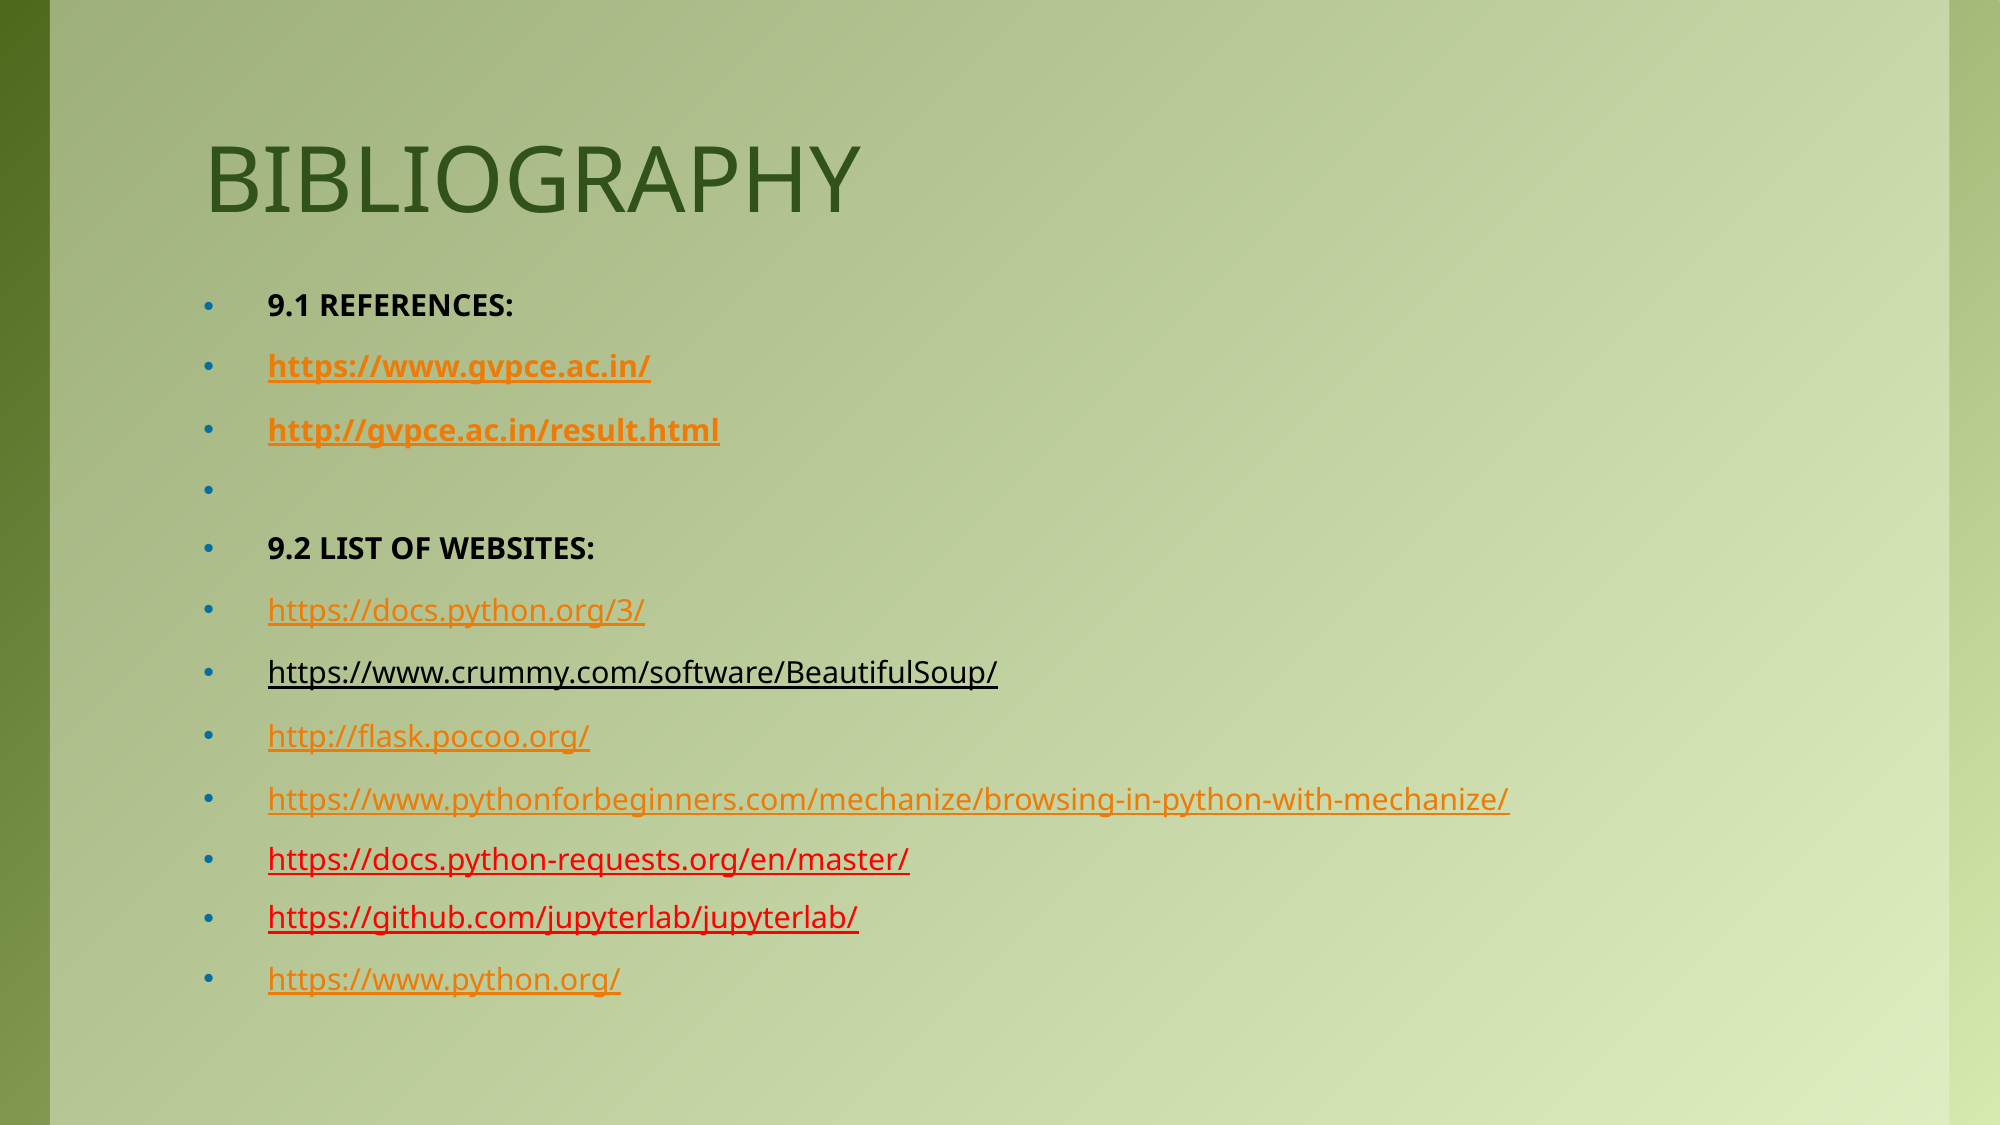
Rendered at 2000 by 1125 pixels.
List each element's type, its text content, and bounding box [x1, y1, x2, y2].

list 9.1 REFERENCES: https://www.gvpce.ac.in/ http://gvpce.ac.in/result.html 9.2 LIST OF WEBSITES: https://docs.python.org/3/ https://www.crummy.com/software/BeautifulSoup/ http://flask.pocoo.org/ https://www.pythonforbeginners.com/mechanize/browsing-in-python-with-mechanize/ https://docs.python-requests.org/en/master/ https://github.com/jupyterlab/jupyterlab/ https://www.python.org/ [183, 279, 1850, 1013]
title BIBLIOGRAPHY [183, 12, 1850, 242]
